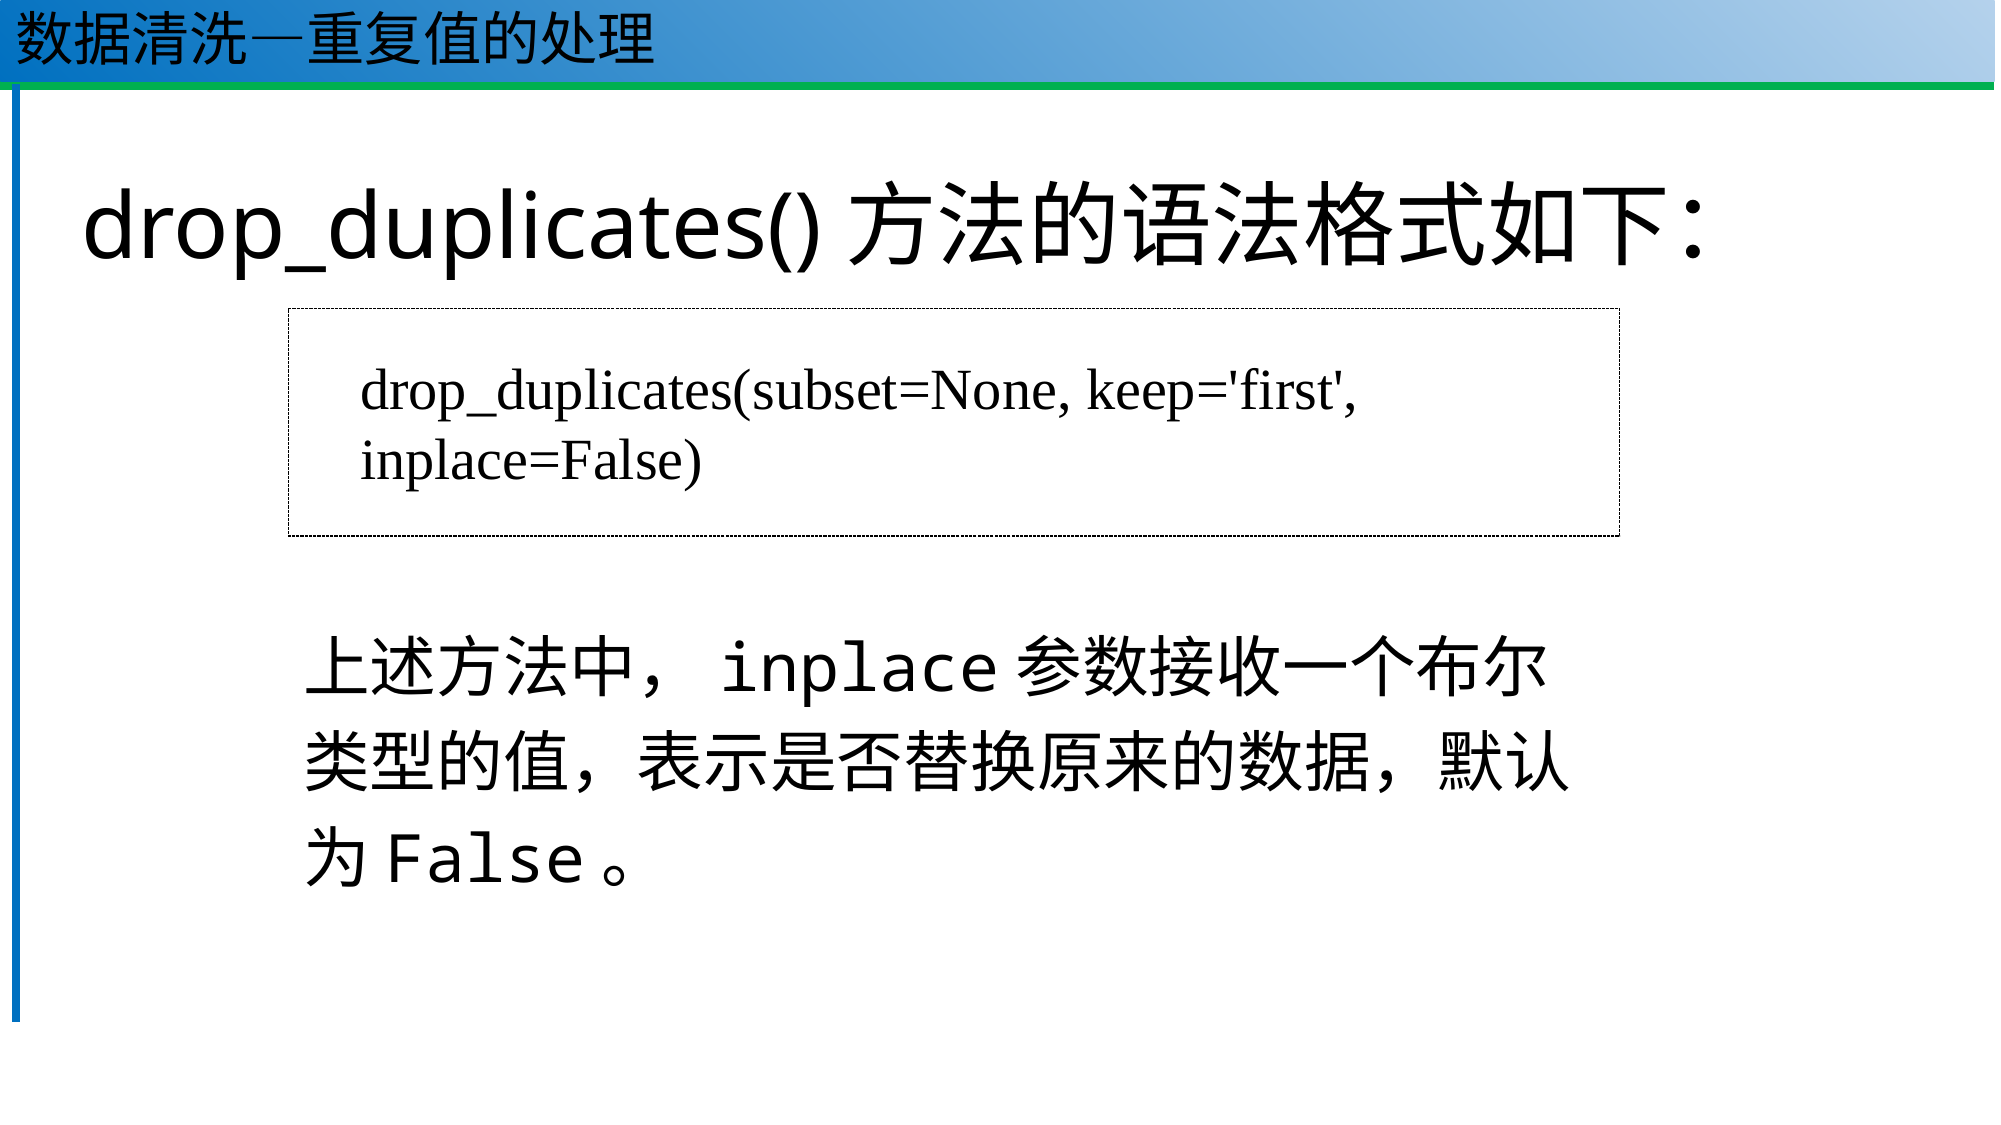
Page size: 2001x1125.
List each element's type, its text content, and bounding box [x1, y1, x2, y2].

text_box 上述方法中，inplace参数接收一个布尔类型的值，表示是否替换原来的数据，默认为False。 [288, 600, 1620, 904]
text_box drop_duplicates()方法的语法格式如下： [66, 137, 1870, 284]
text_box [288, 308, 1621, 537]
title 数据清洗—重复值的处理 [0, 0, 1995, 82]
